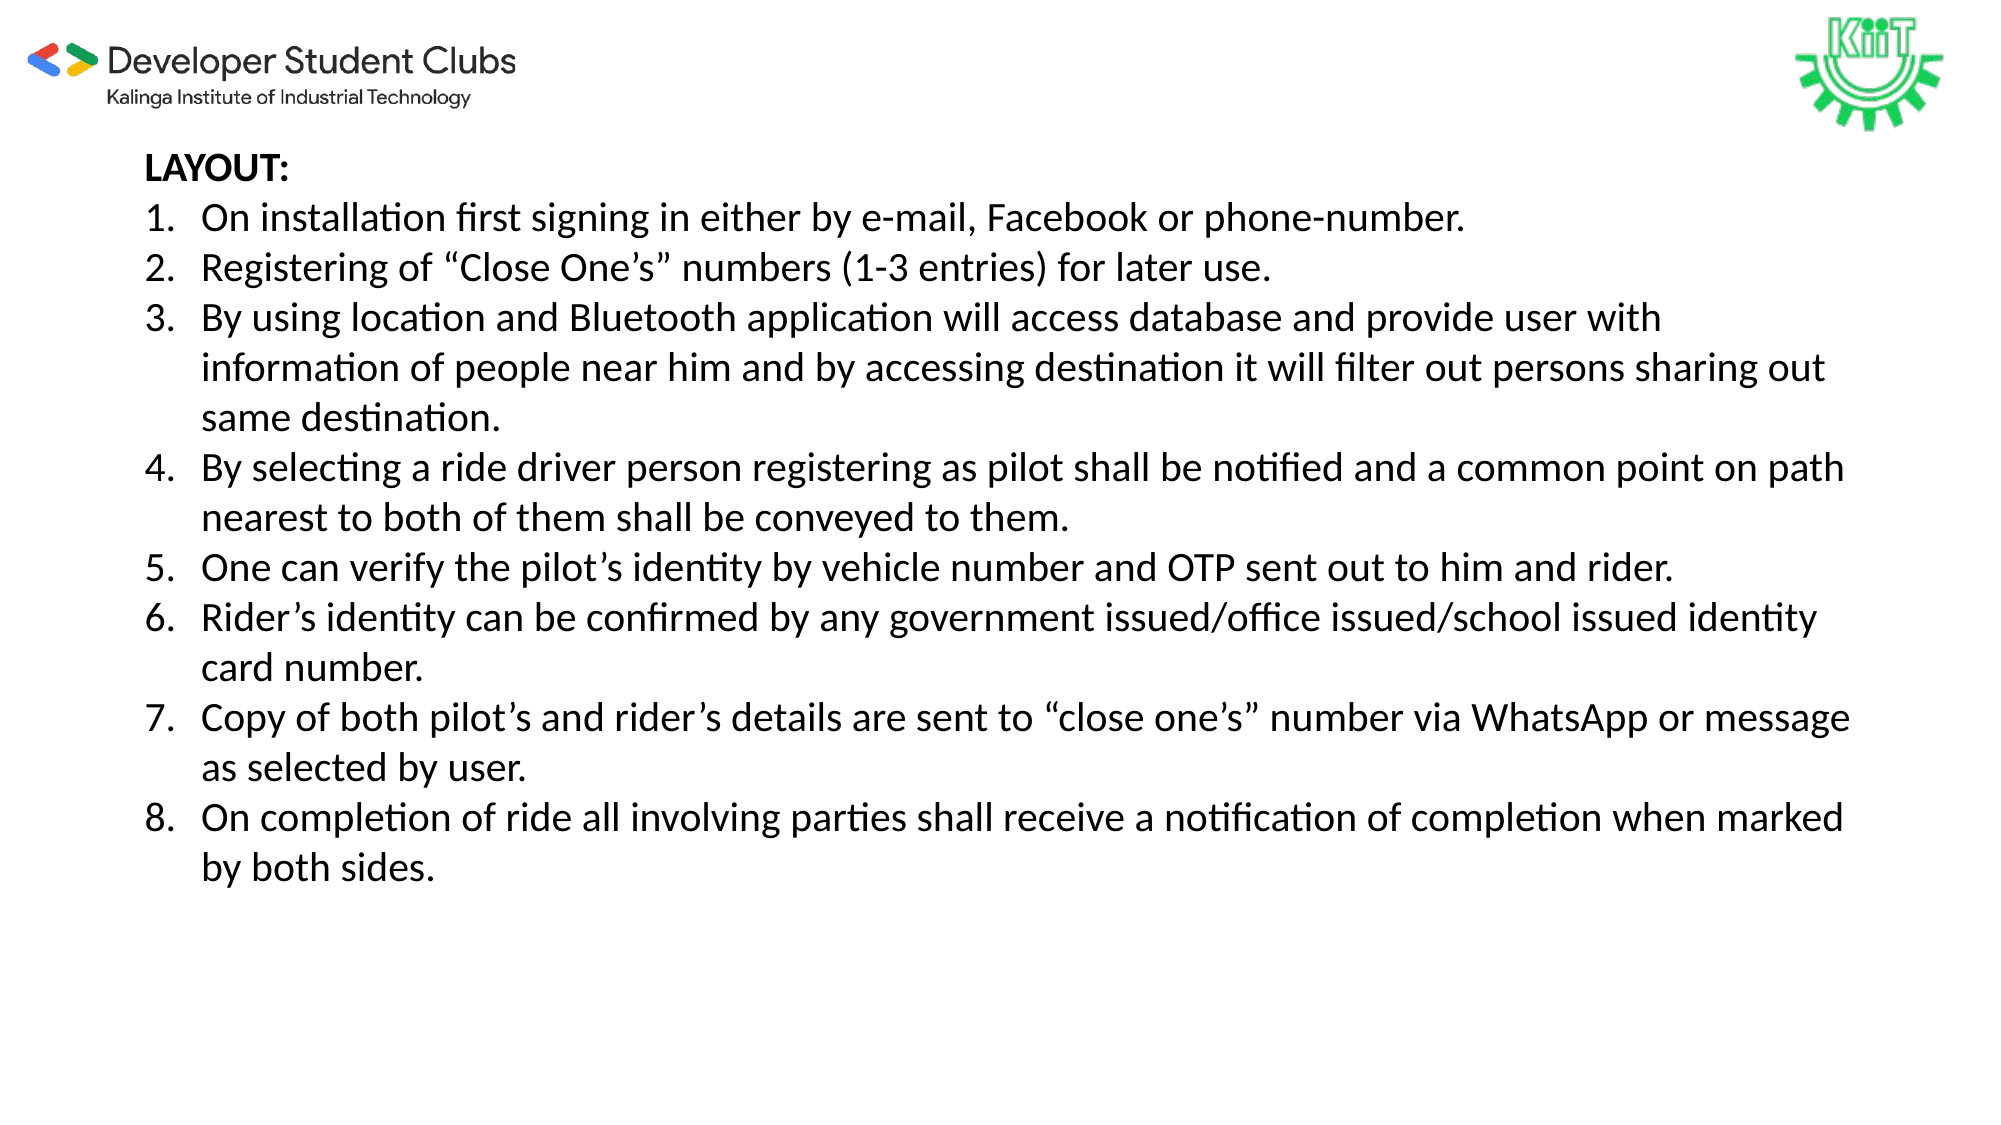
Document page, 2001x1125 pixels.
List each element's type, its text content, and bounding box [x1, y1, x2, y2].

text_box LAYOUT: On installation first signing in either by e-mail, Facebook or phone-number. Registering of “Close One’s” numbers (1-3 entries) for later use. By using location and Bluetooth application will access database and provide user with information of people near him and by accessing destination it will filter out persons sharing out same destination. By selecting a ride driver person registering as pilot shall be notified and a common point on path nearest to both of them shall be conveyed to them. One can verify the pilot’s identity by vehicle number and OTP sent out to him and rider. Rider’s identity can be confirmed by any government issued/office issued/school issued identity card number. Copy of both pilot’s and rider’s details are sent to “close one’s” number via WhatsApp or message as selected by user. On completion of ride all involving parties shall receive a notification of completion when marked by both sides. [129, 132, 1871, 948]
text_box [1794, 16, 1945, 133]
text_box [27, 43, 516, 109]
